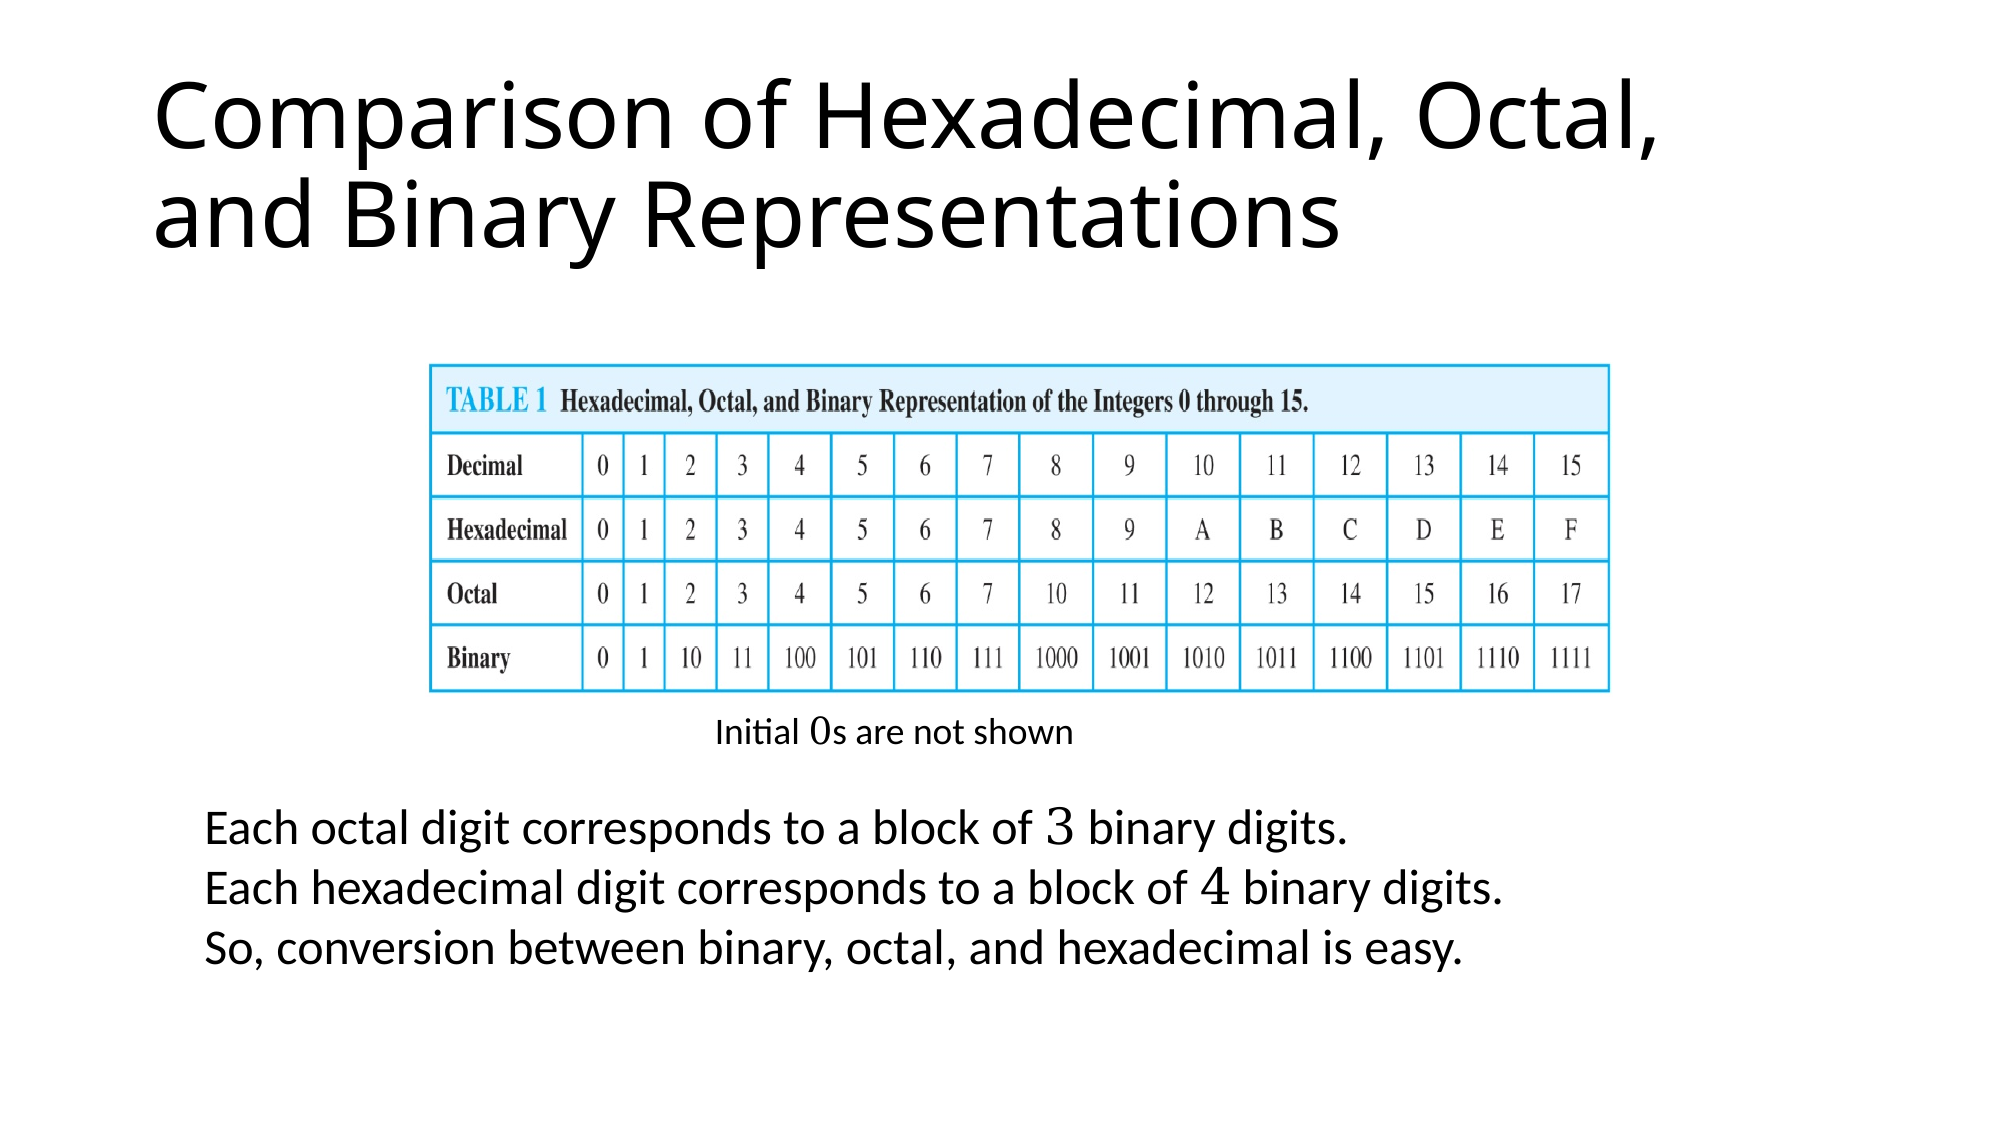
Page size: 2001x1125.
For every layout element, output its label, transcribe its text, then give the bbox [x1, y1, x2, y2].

text_box Each octal digit corresponds to a block of 3 binary digits. Each hexadecimal digit corresponds to a block of 4 binary digits. So, conversion between binary, octal, and hexadecimal is easy. [189, 787, 1688, 983]
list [424, 362, 1613, 697]
text_box Initial 0s are not shown [699, 699, 1188, 760]
title Comparison of Hexadecimal, Octal, and Binary Representations [137, 59, 1863, 278]
